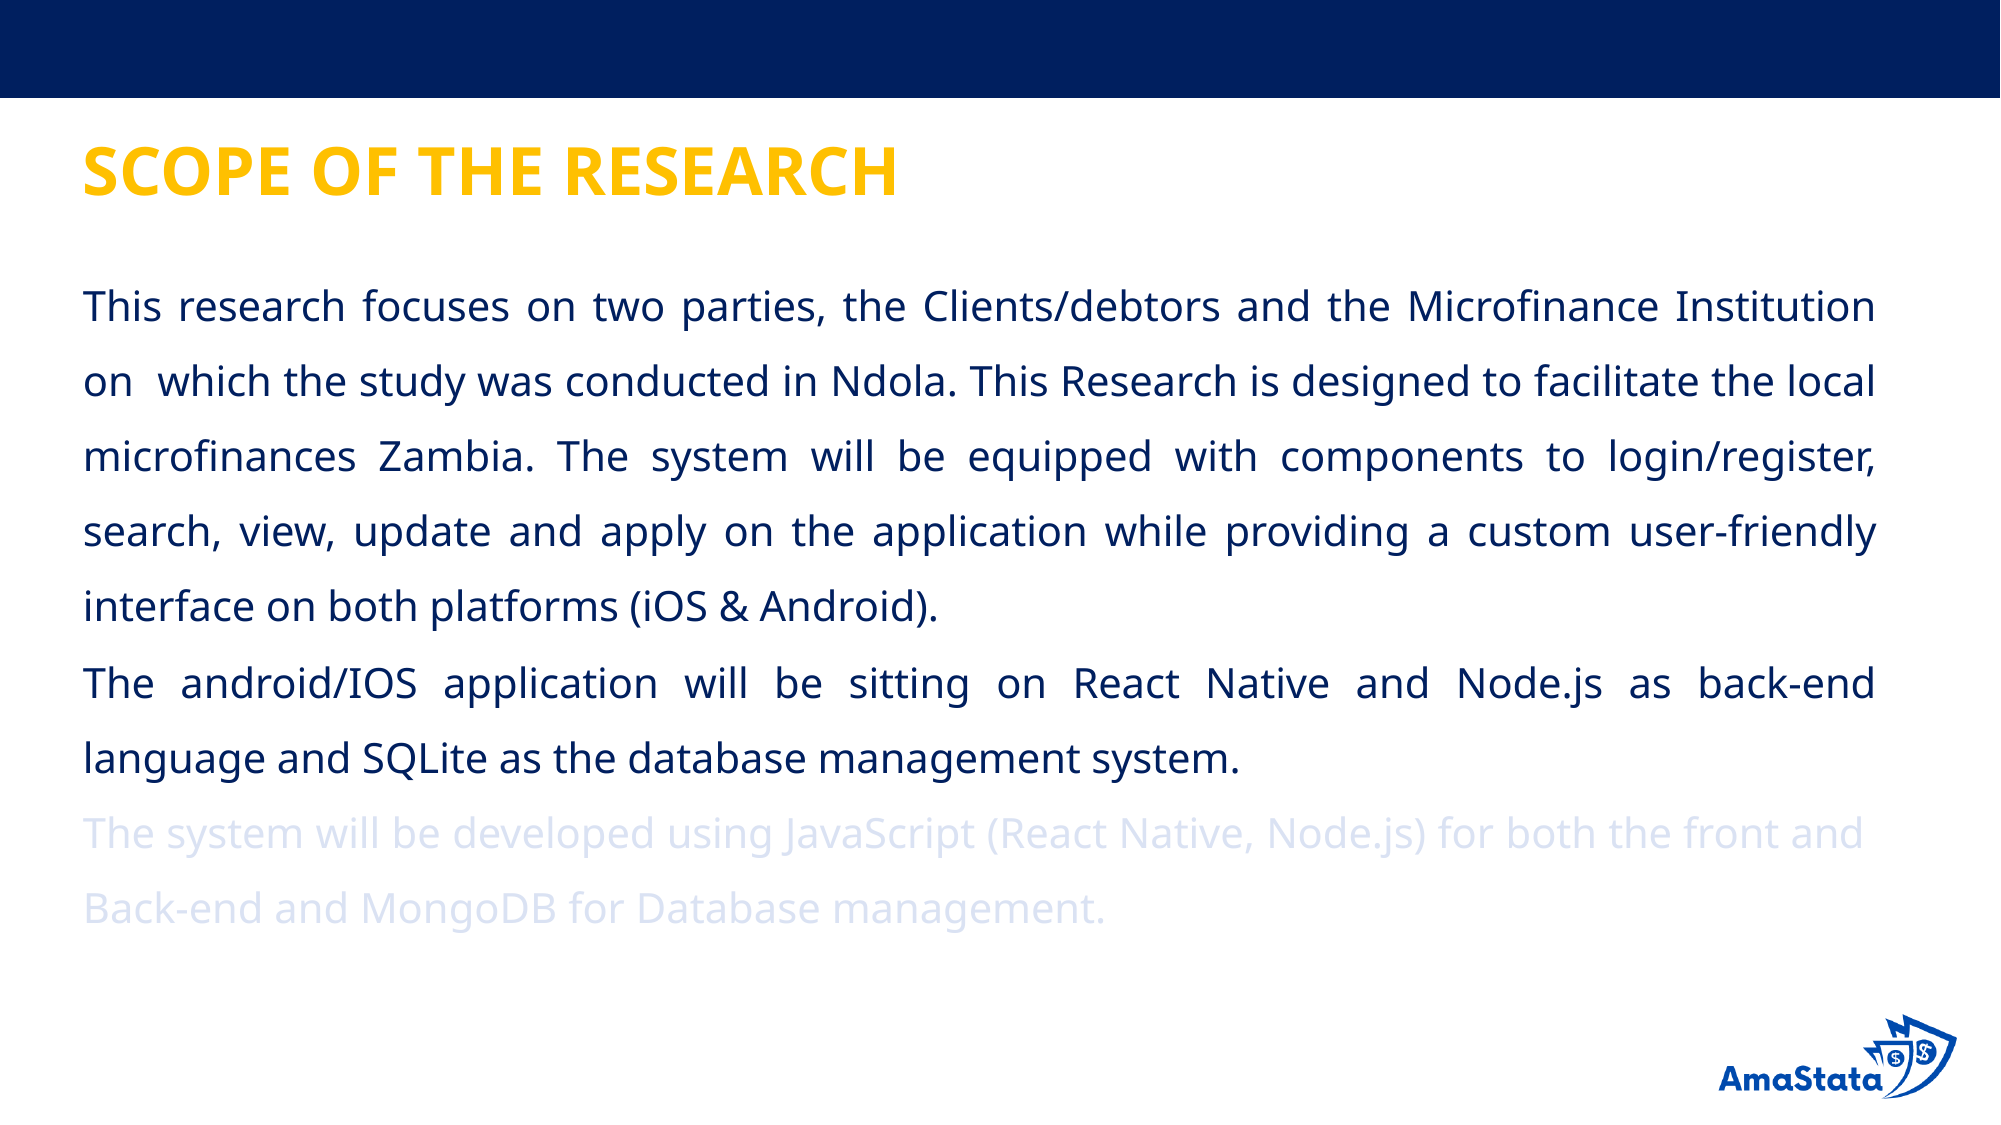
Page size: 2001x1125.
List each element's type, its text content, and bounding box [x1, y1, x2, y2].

text_box [0, 0, 2000, 98]
title SCOPE OF THE RESEARCH [80, 126, 921, 252]
picture [1718, 1014, 1957, 1099]
text_box This research focuses on two parties, the Clients/debtors and the Microfinance Institution on which the study was conducted in Ndola. This Research is designed to facilitate the local microfinances Zambia. The system will be equipped with components to login/register, search, view, update and apply on the application while providing a custom user-friendly interface on both platforms (iOS & Android). The android/IOS application will be sitting on React Native and Node.js as back-end language and SQLite as the database management system. The system will be developed using JavaScript (React Native, Node.js) for both the front and Back-end and MongoDB for Database management. [80, 252, 1877, 932]
